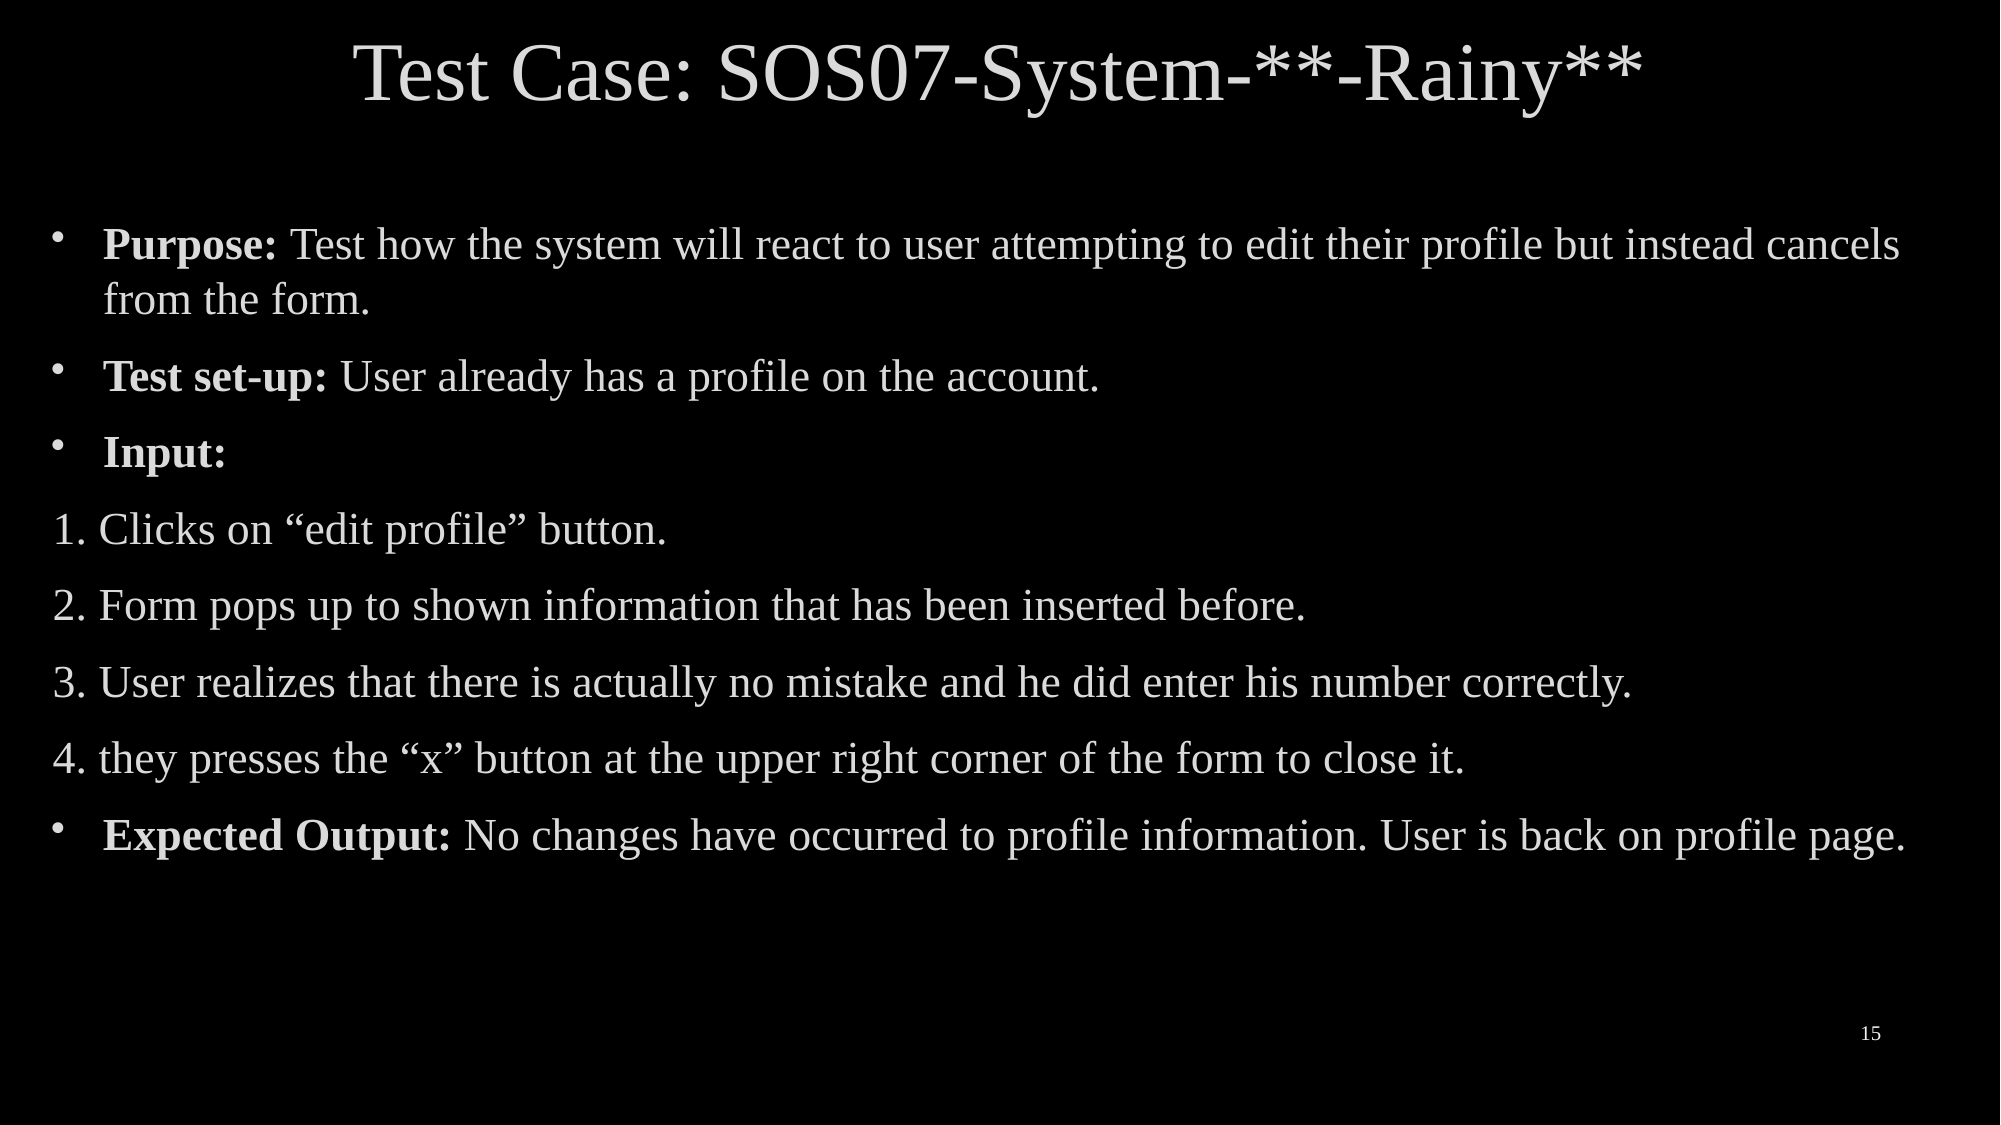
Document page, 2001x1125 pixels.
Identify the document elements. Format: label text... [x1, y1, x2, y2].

title Test Case: SOS07-System-**-Rainy** [137, 0, 1863, 177]
list Purpose: Test how the system will react to user attempting to edit their profile but instead cancels from the form. Test set-up: User already has a profile on the account. Input: 1. Clicks on “edit profile” button. 2. Form pops up to shown information that has been inserted before. 3. User realizes that there is actually no mistake and he did enter his number correctly. 4. they presses the “x” button at the upper right corner of the form to close it. Expected Output: No changes have occurred to profile information. User is back on profile page. [31, 206, 1950, 1062]
